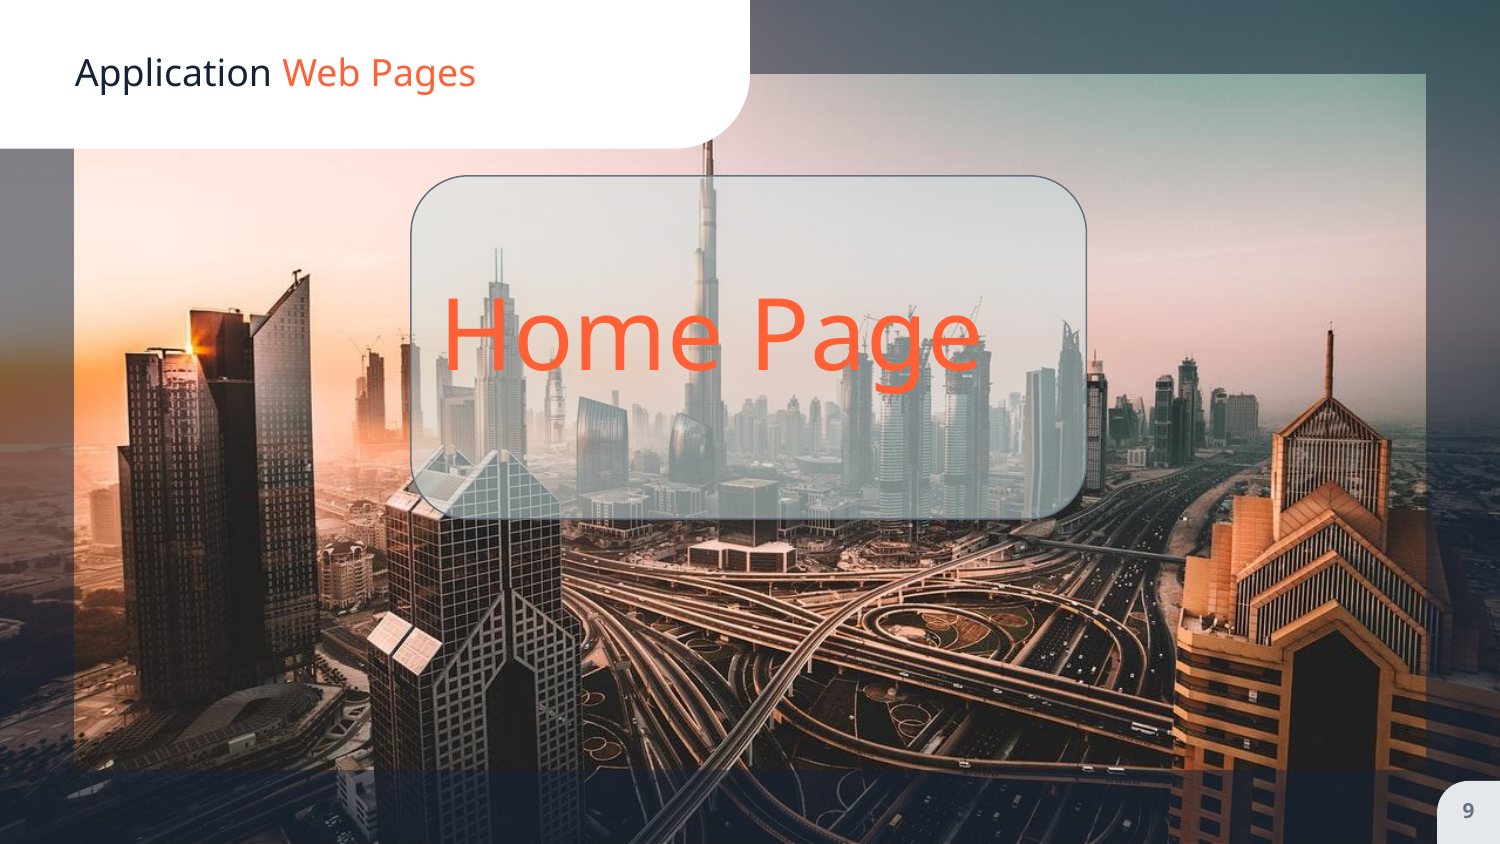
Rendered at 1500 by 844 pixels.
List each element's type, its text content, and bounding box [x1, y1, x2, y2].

title Home Page [439, 190, 1044, 486]
text_box [410, 175, 1087, 519]
picture [0, 0, 1500, 844]
slide_number ‹#› [1437, 780, 1500, 844]
title Application Web Pages [74, 0, 751, 149]
